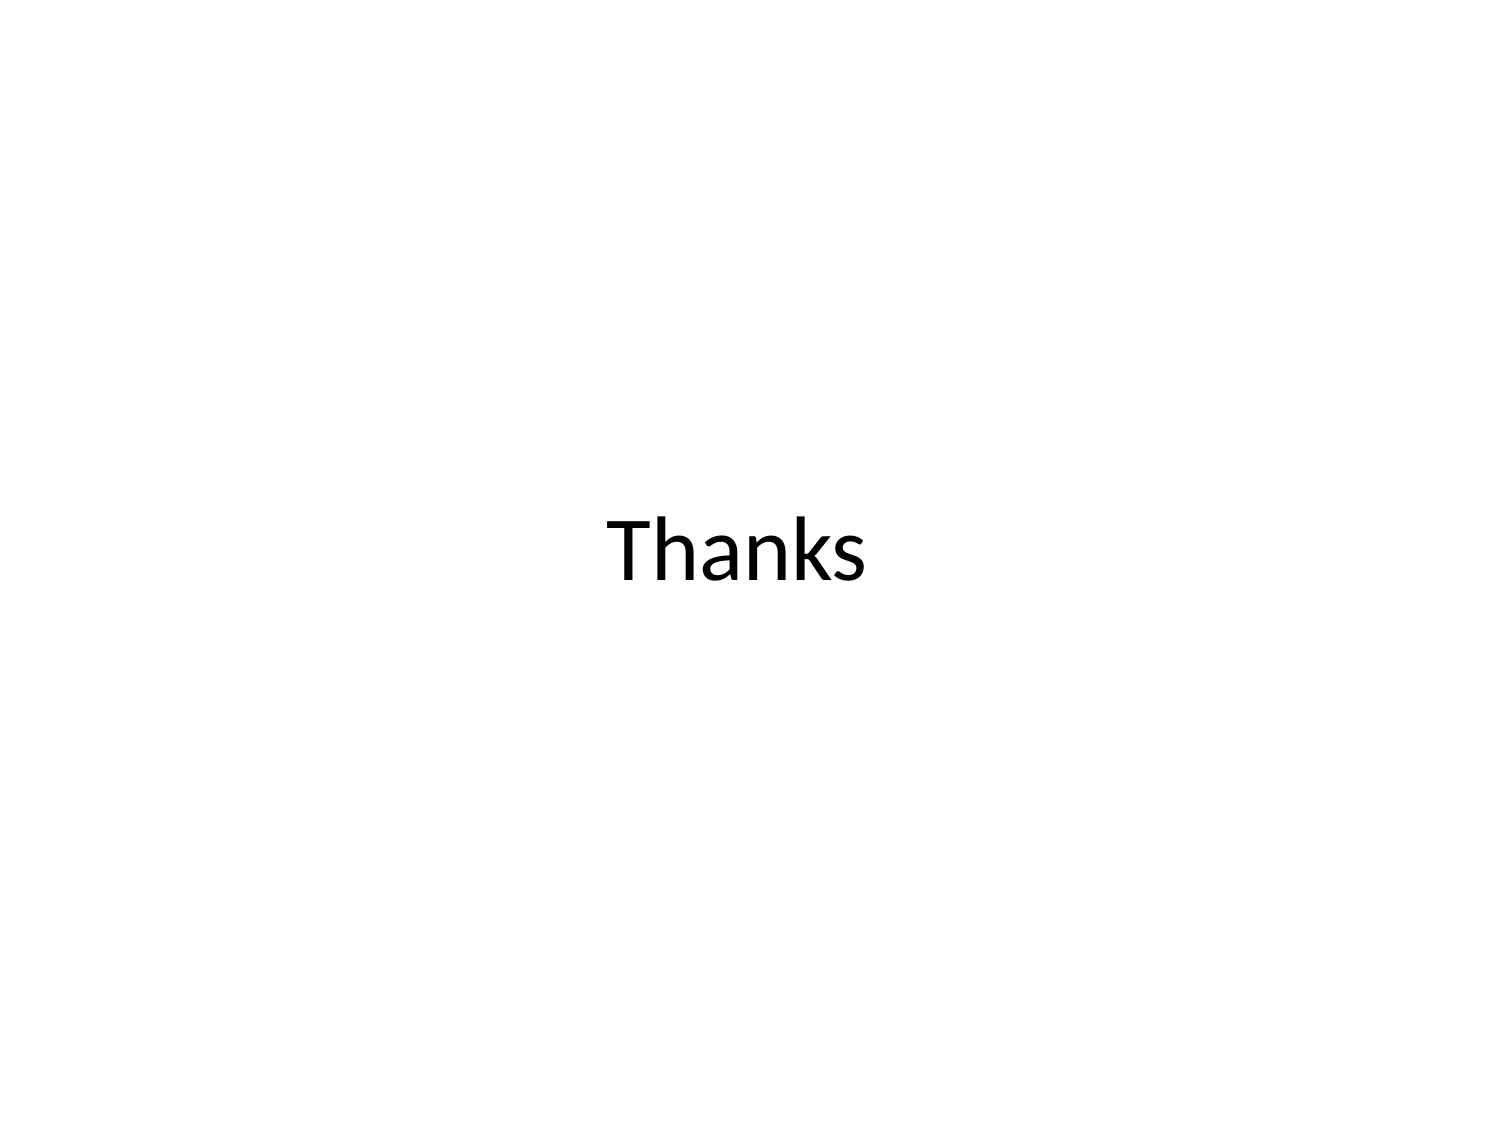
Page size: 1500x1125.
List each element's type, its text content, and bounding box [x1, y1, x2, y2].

title Thanks [62, 450, 1413, 638]
